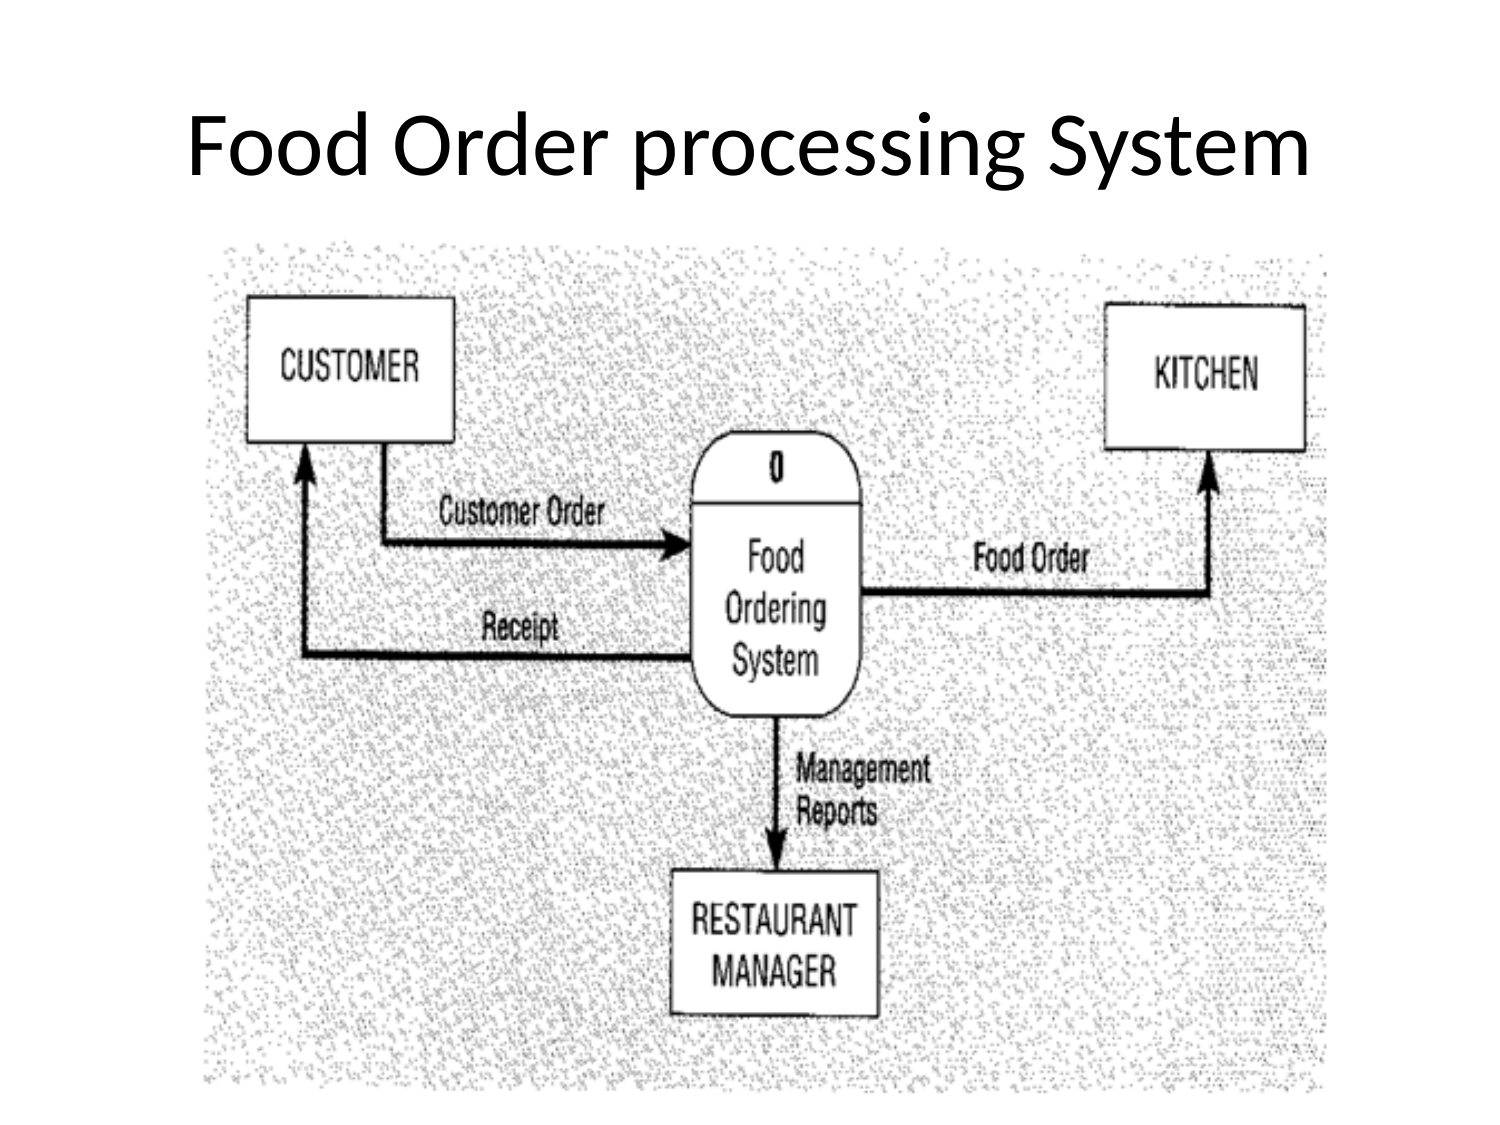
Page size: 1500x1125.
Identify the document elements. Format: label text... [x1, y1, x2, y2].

title Food Order processing System [75, 45, 1425, 233]
picture [199, 235, 1338, 1098]
